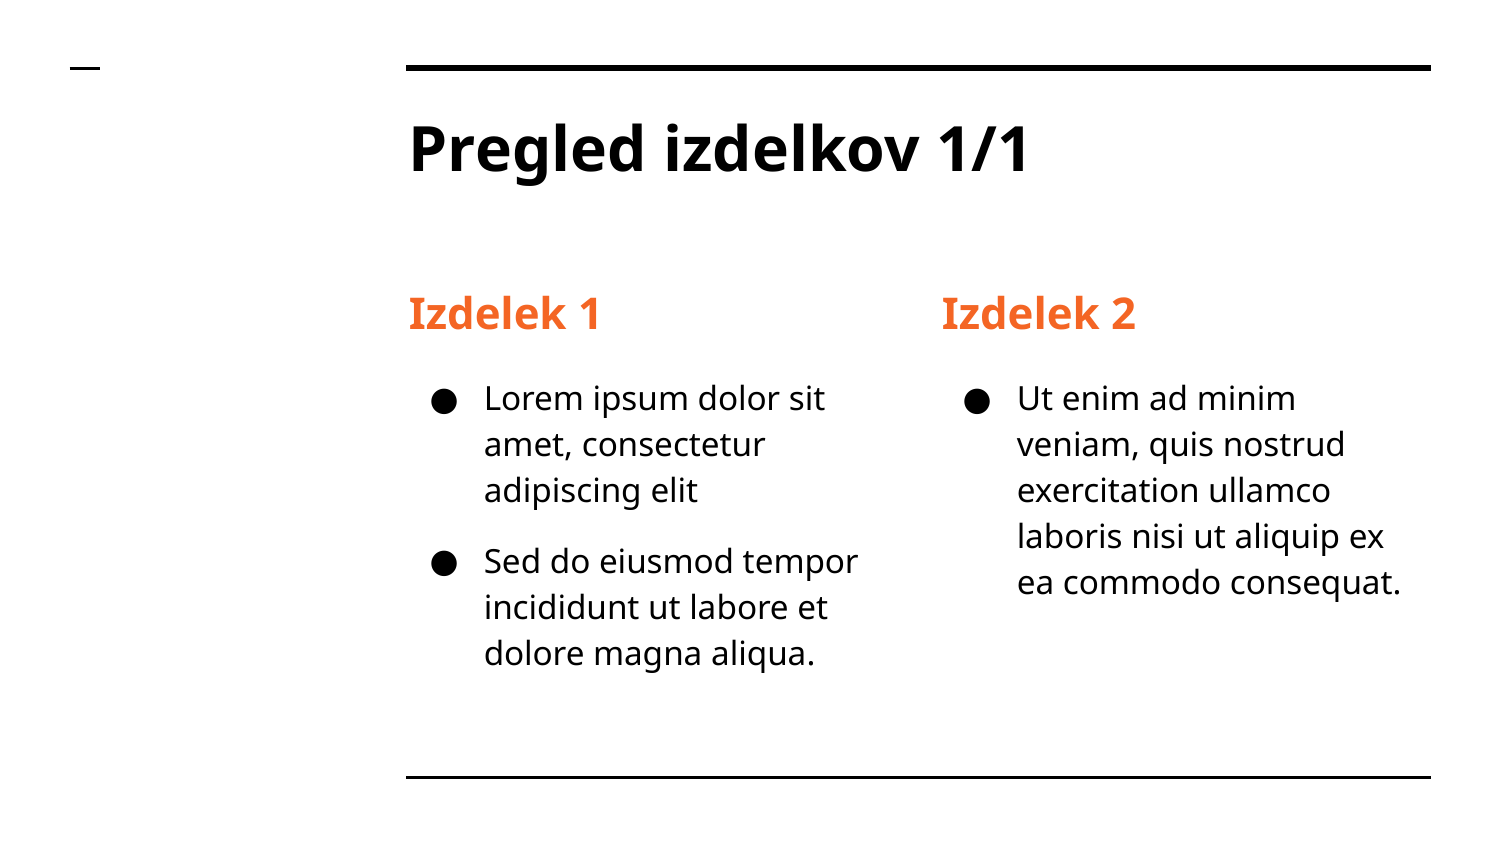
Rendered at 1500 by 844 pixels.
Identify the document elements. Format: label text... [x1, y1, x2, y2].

title Pregled izdelkov 1/1 [393, 94, 1431, 199]
list Izdelek 1 Lorem ipsum dolor sit amet, consectetur adipiscing elit Sed do eiusmod tempor incididunt ut labore et dolore magna aliqua. [393, 262, 898, 756]
list Izdelek 2 Ut enim ad minim veniam, quis nostrud exercitation ullamco laboris nisi ut aliquip ex ea commodo consequat. [926, 262, 1431, 756]
